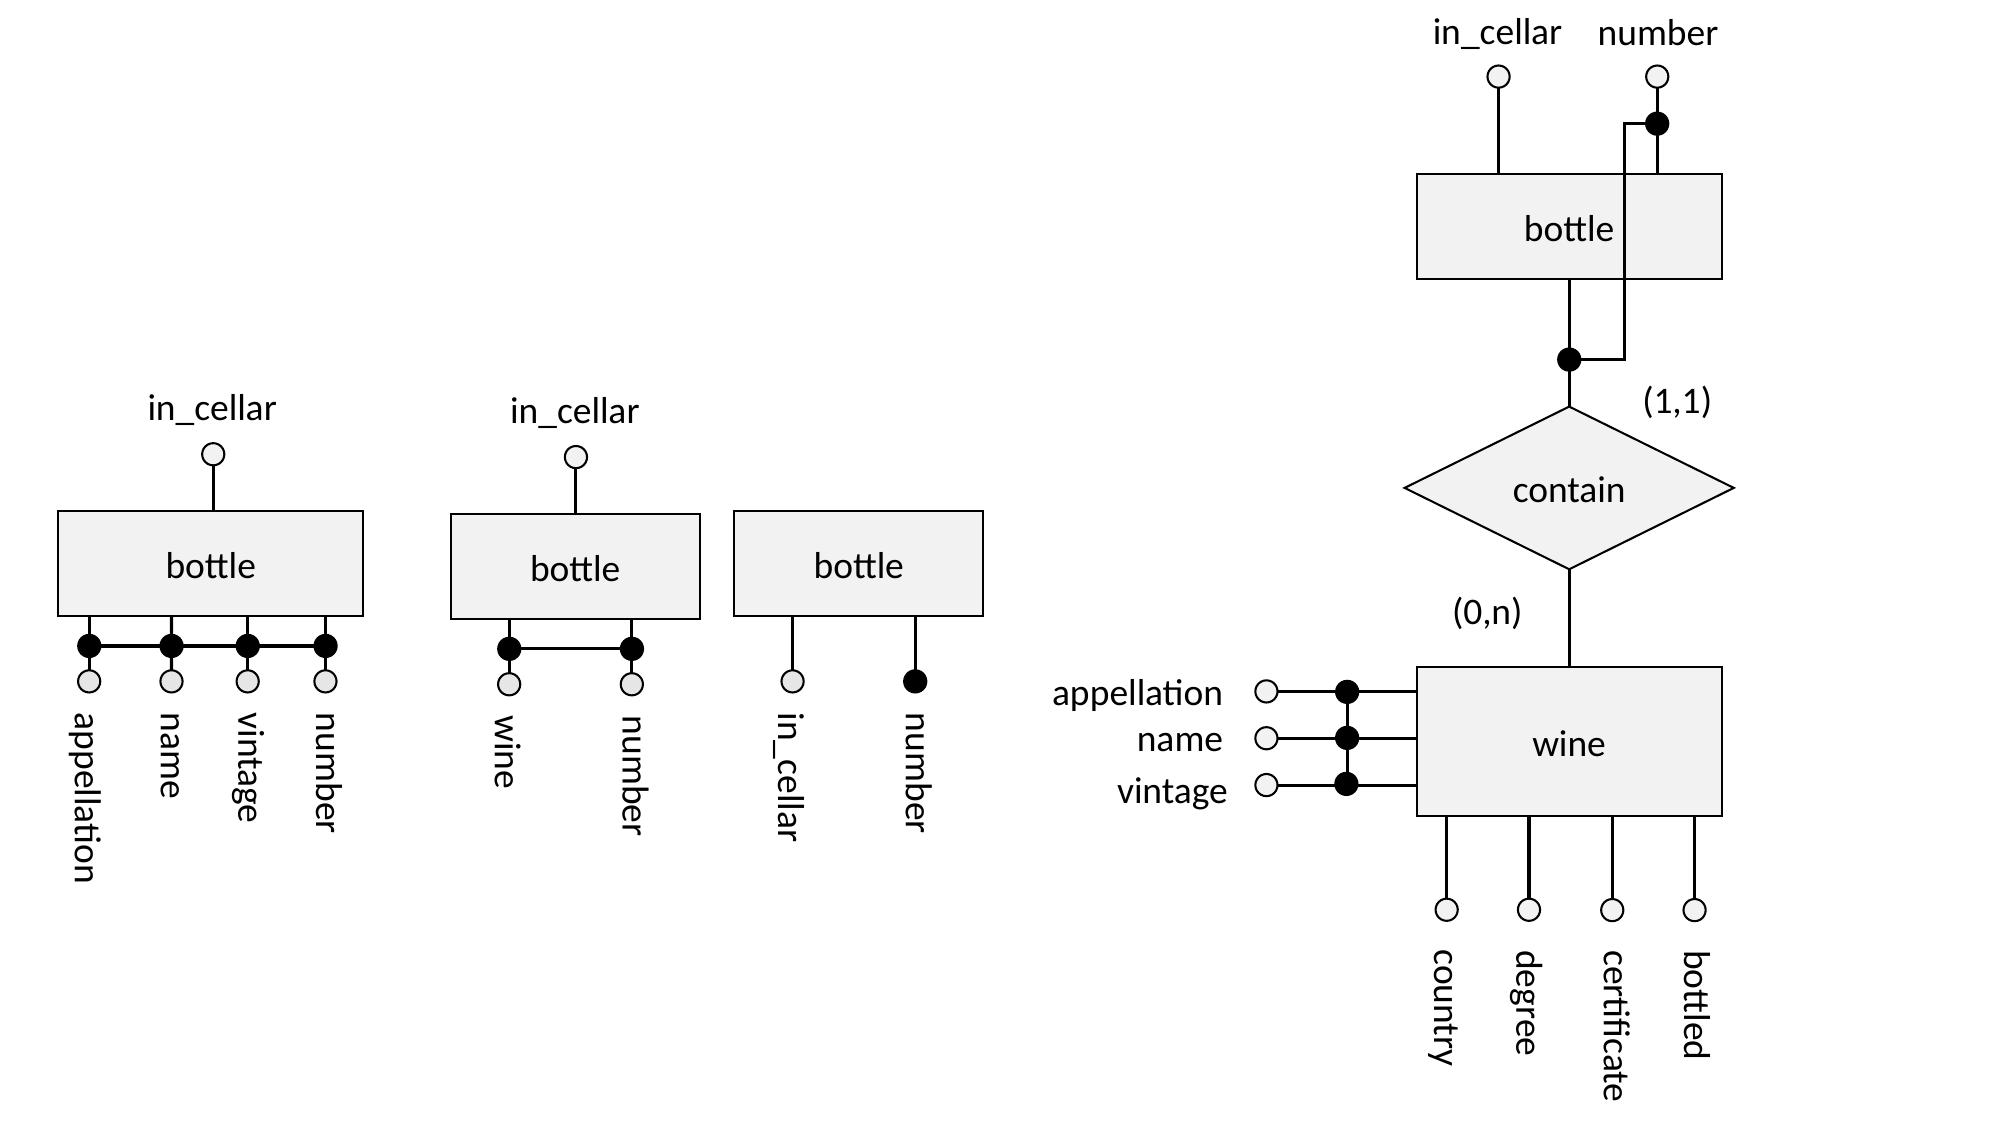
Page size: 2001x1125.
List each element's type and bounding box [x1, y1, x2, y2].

text_box [450, 378, 700, 962]
text_box [58, 375, 364, 959]
text_box [734, 375, 984, 959]
text_box [987, 0, 1753, 1125]
